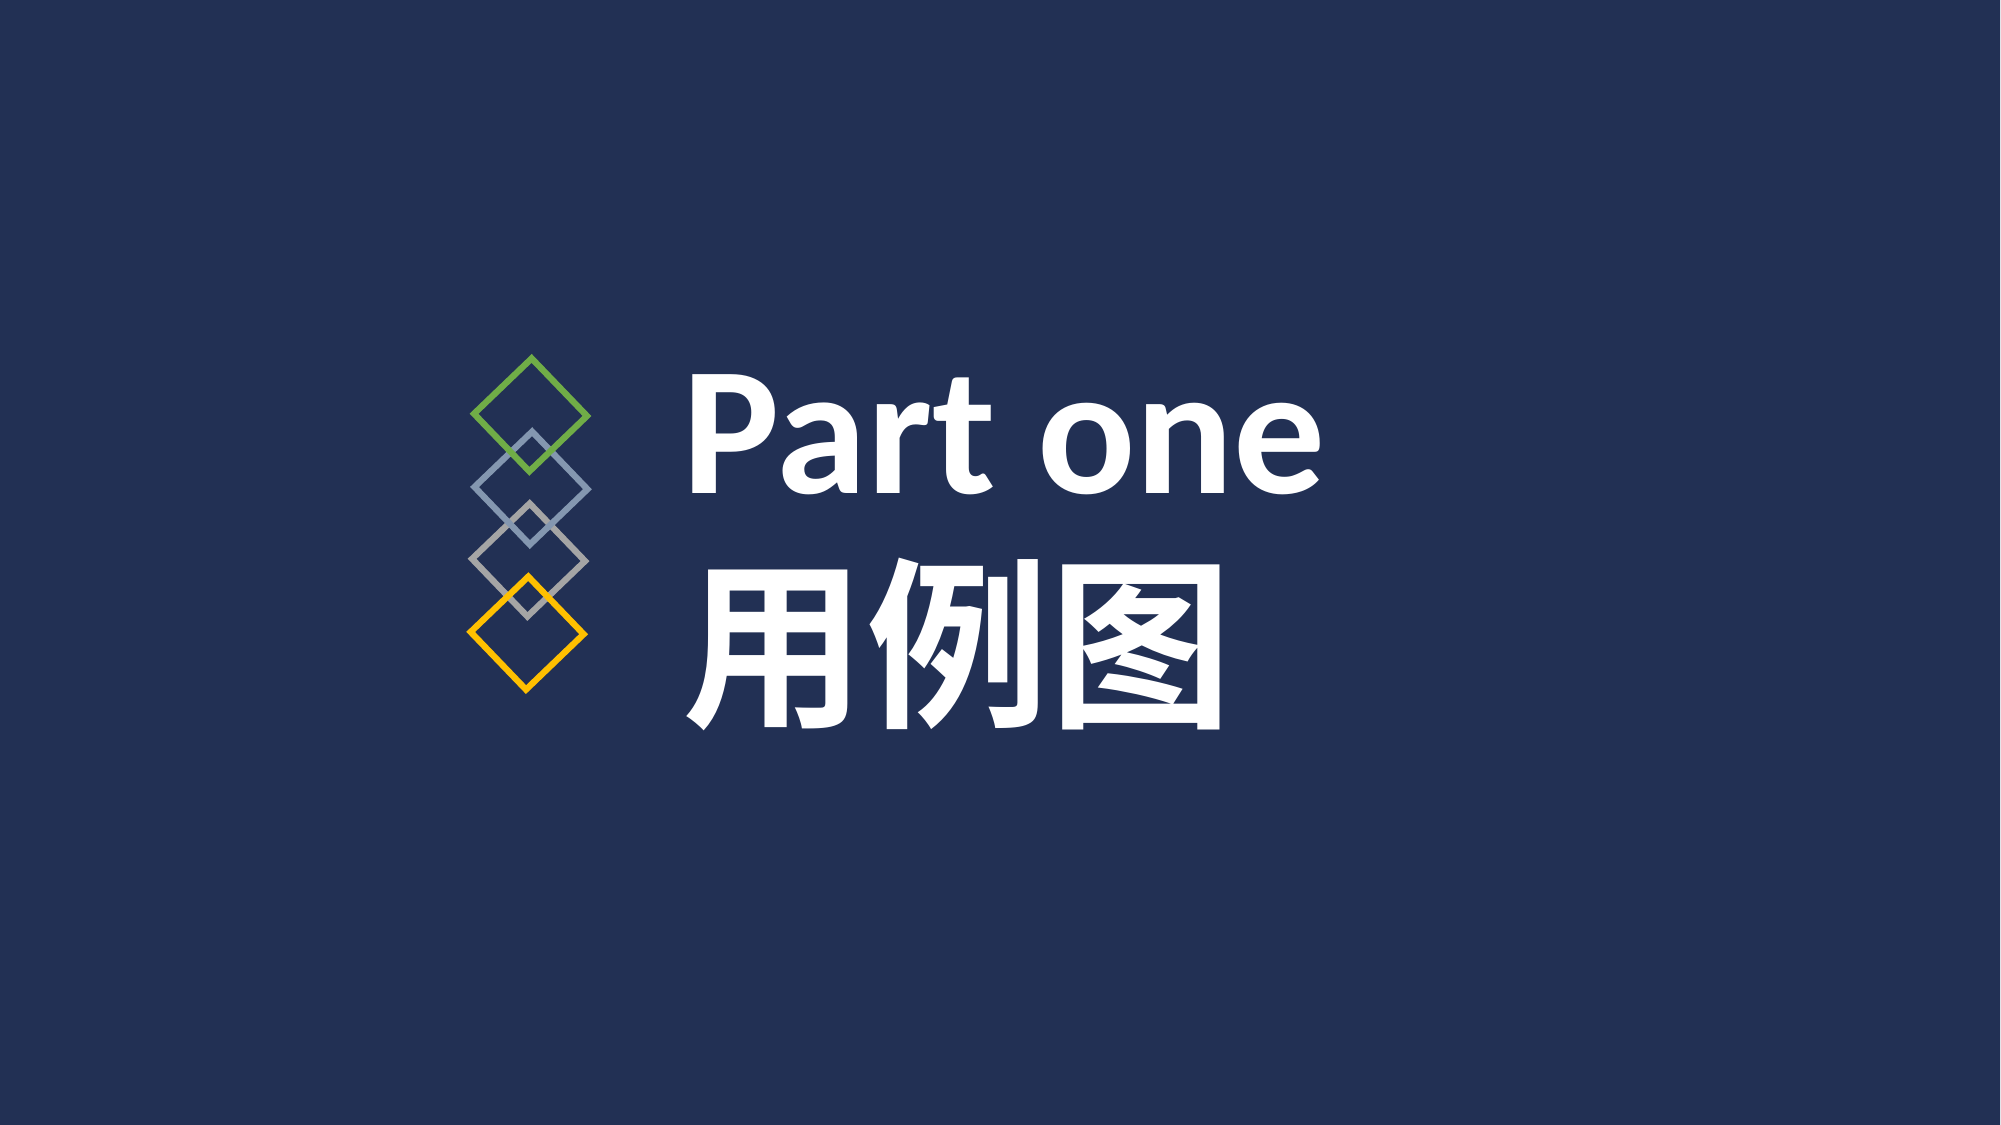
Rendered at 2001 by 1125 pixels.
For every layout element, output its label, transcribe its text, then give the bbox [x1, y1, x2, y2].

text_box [412, 406, 646, 642]
text_box Part one 用例图 [668, 302, 1933, 758]
